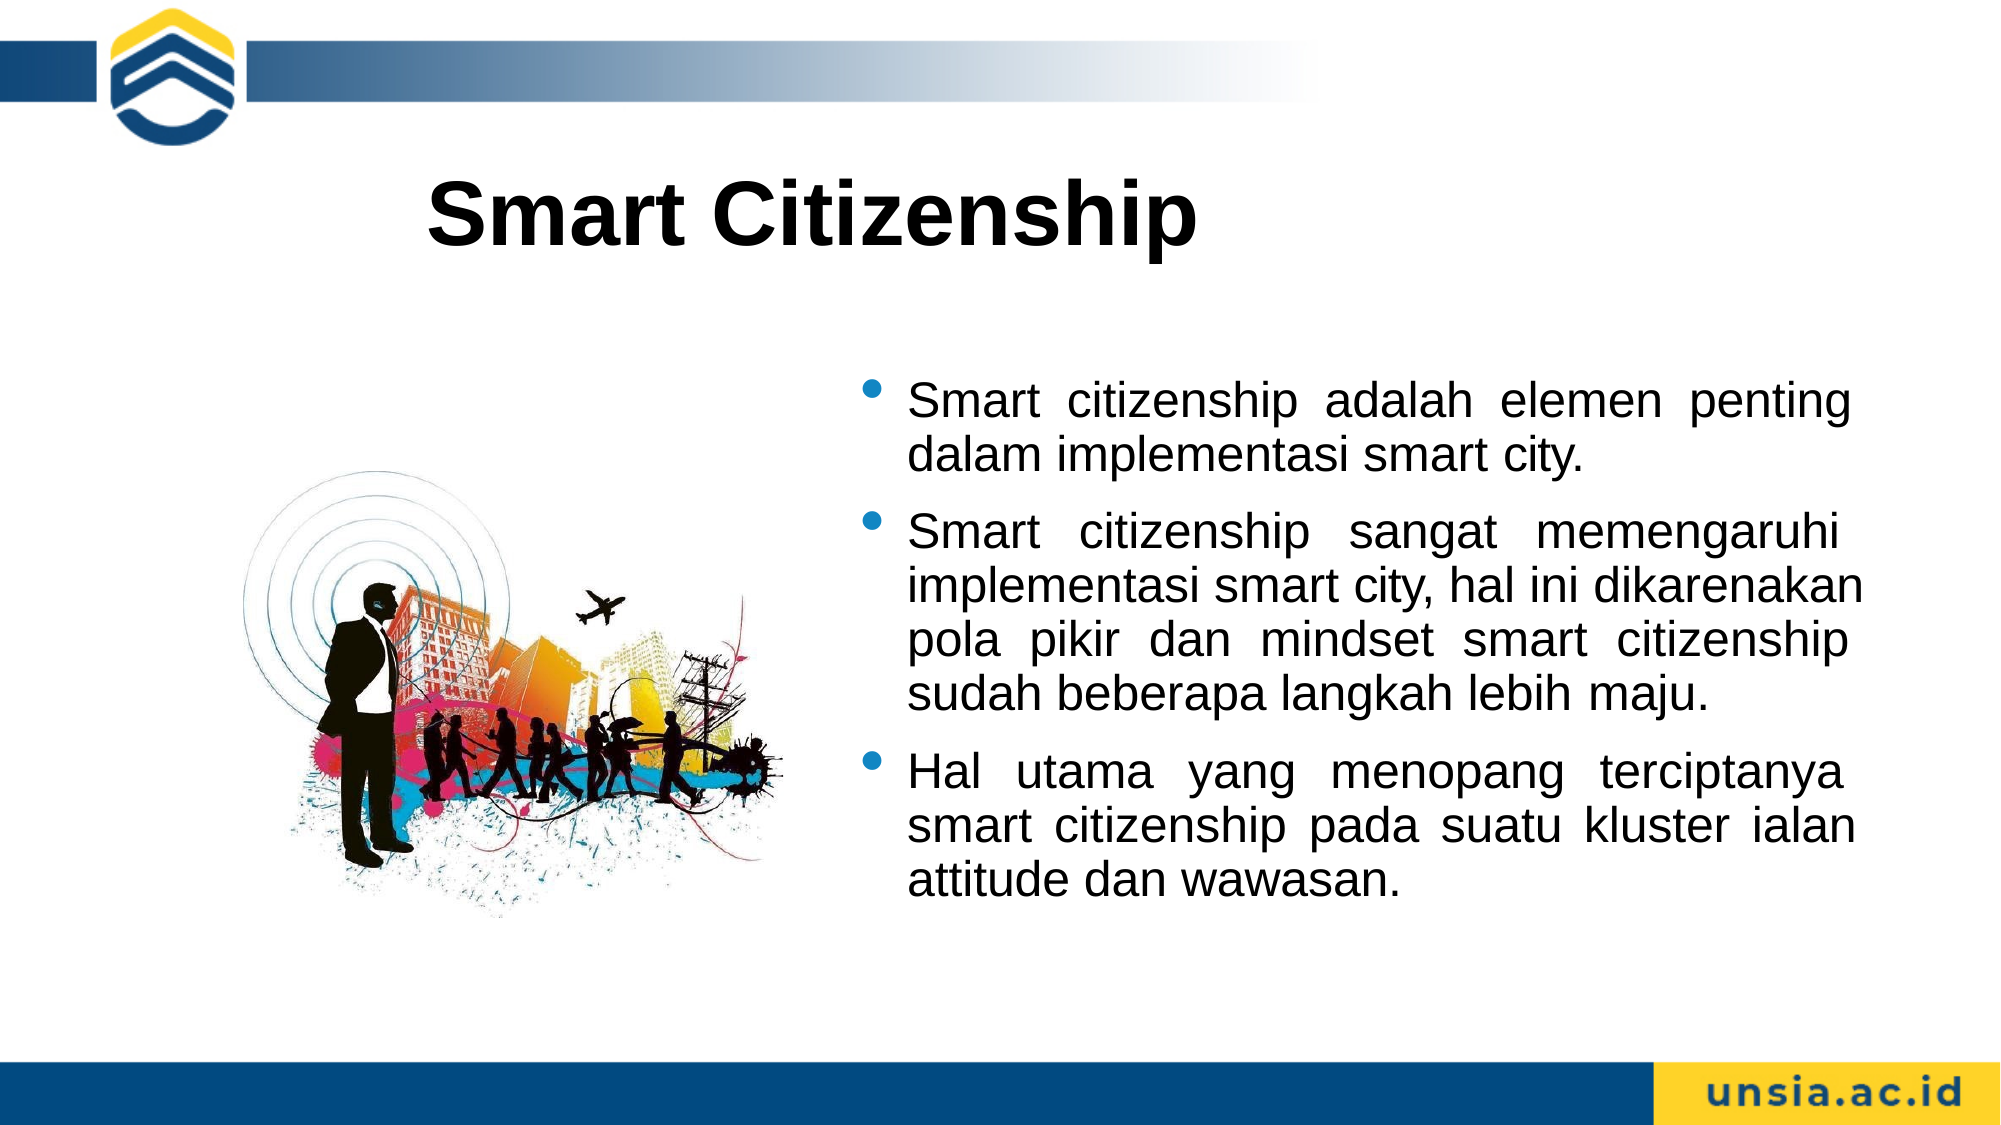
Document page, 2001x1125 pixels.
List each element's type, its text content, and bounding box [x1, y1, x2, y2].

picture [0, 0, 2001, 1125]
text_box Smart citizenship adalah elemen penting dalam implementasi smart city. Smart citizenship sangat memengaruhi implementasi smart city, hal ini dikarenakan pola pikir dan mindset smart citizenship sudah beberapa langkah lebih maju. Hal utama yang menopang terciptanya smart citizenship pada suatu kluster ialan attitude dan wawasan. [857, 364, 1880, 908]
title Smart Citizenship [424, 112, 1292, 303]
text_box [243, 471, 784, 918]
